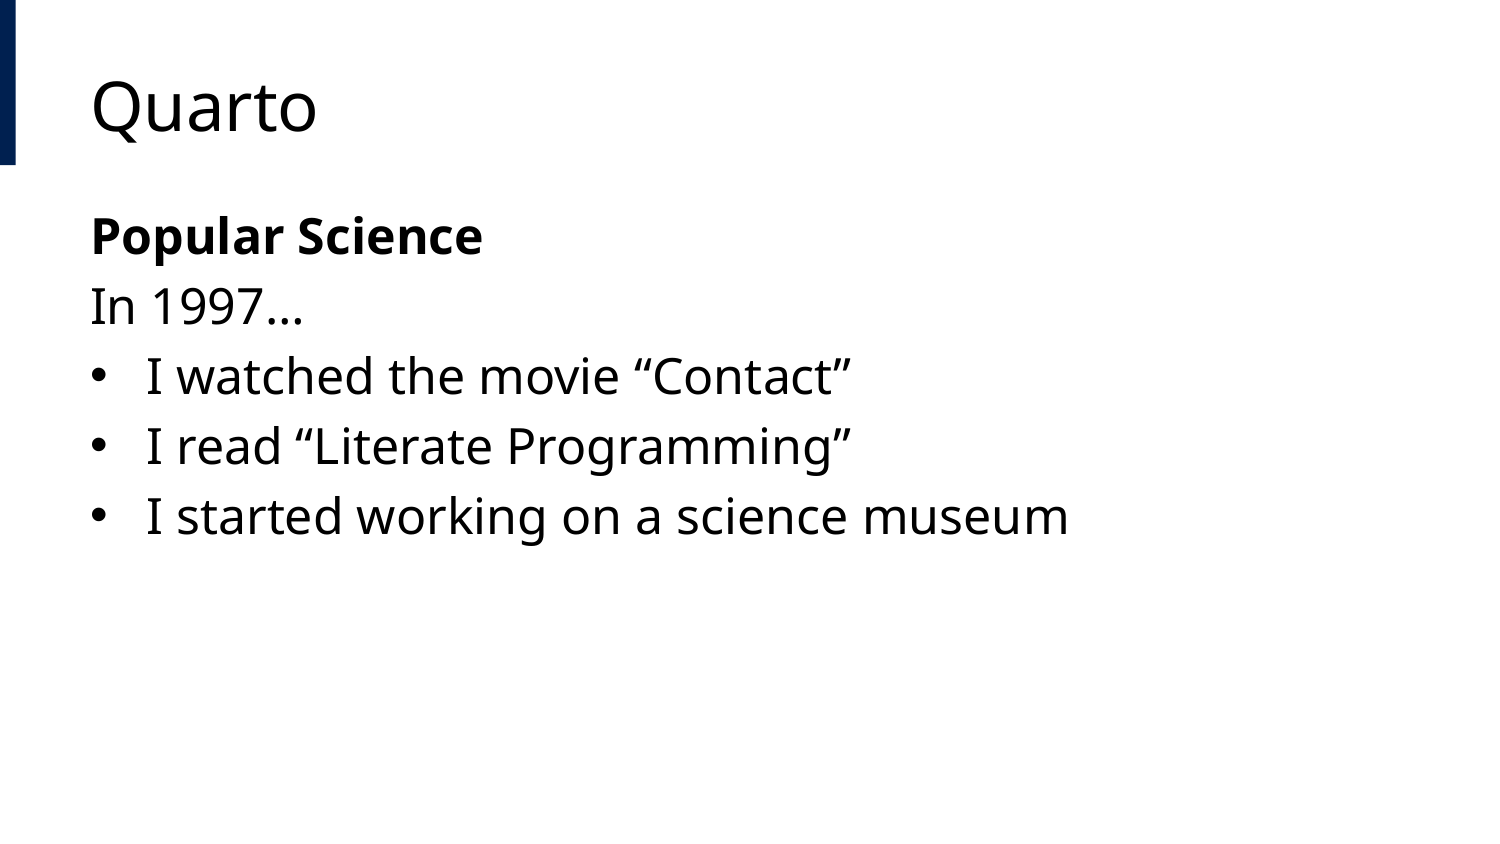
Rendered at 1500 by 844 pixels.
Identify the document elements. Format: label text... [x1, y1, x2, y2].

list Popular Science In 1997… I watched the movie “Contact” I read “Literate Programming” I started working on a science museum [75, 196, 1425, 754]
title Quarto [75, 33, 1425, 175]
